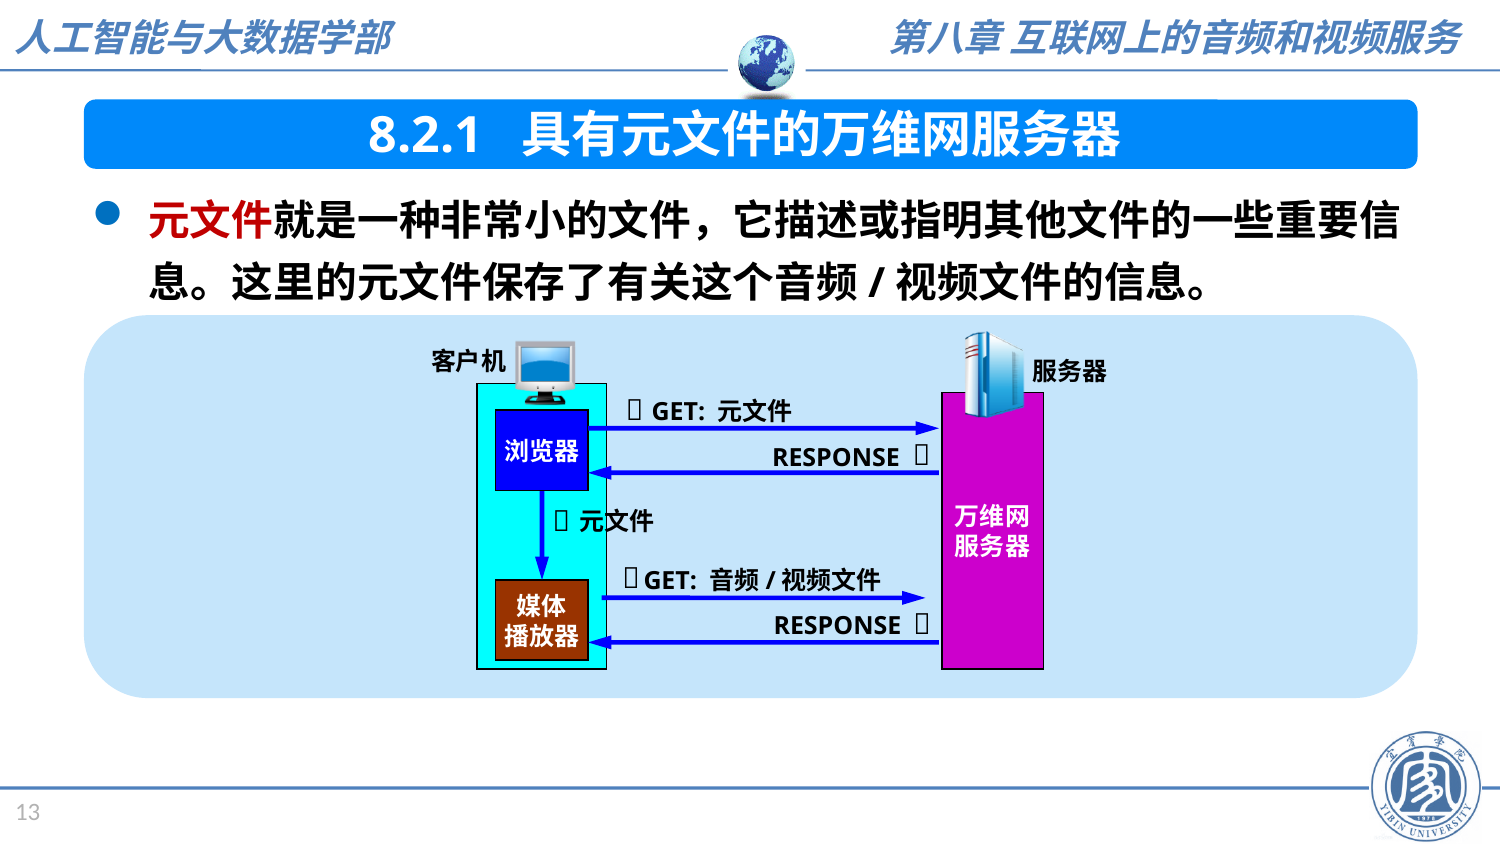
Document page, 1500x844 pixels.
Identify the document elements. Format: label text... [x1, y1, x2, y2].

text_box [477, 383, 607, 669]
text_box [587, 598, 958, 649]
picture [962, 329, 1026, 419]
text_box 媒体 播放器 [495, 579, 589, 661]
picture [511, 338, 580, 407]
text_box 客户机 [416, 337, 510, 383]
picture [736, 33, 796, 95]
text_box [587, 428, 959, 480]
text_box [587, 552, 940, 597]
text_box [532, 472, 671, 581]
text_box [83, 99, 354, 169]
text_box 万维网 服务器 [941, 392, 1044, 669]
text_box [81, 313, 1420, 701]
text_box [587, 383, 940, 428]
slide_number 13 [0, 787, 350, 833]
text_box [577, 383, 587, 410]
text_box 元文件就是一种非常小的文件，它描述或指明其他文件的一些重要信息。这里的元文件保存了有关这个音频/视频文件的信息。 [77, 173, 1418, 314]
text_box 浏览器 [495, 410, 582, 491]
text_box 服务器 [1030, 348, 1123, 393]
text_box 8.2.1 具有元文件的万维网服务器 [354, 95, 1148, 171]
text_box [1148, 99, 1418, 169]
